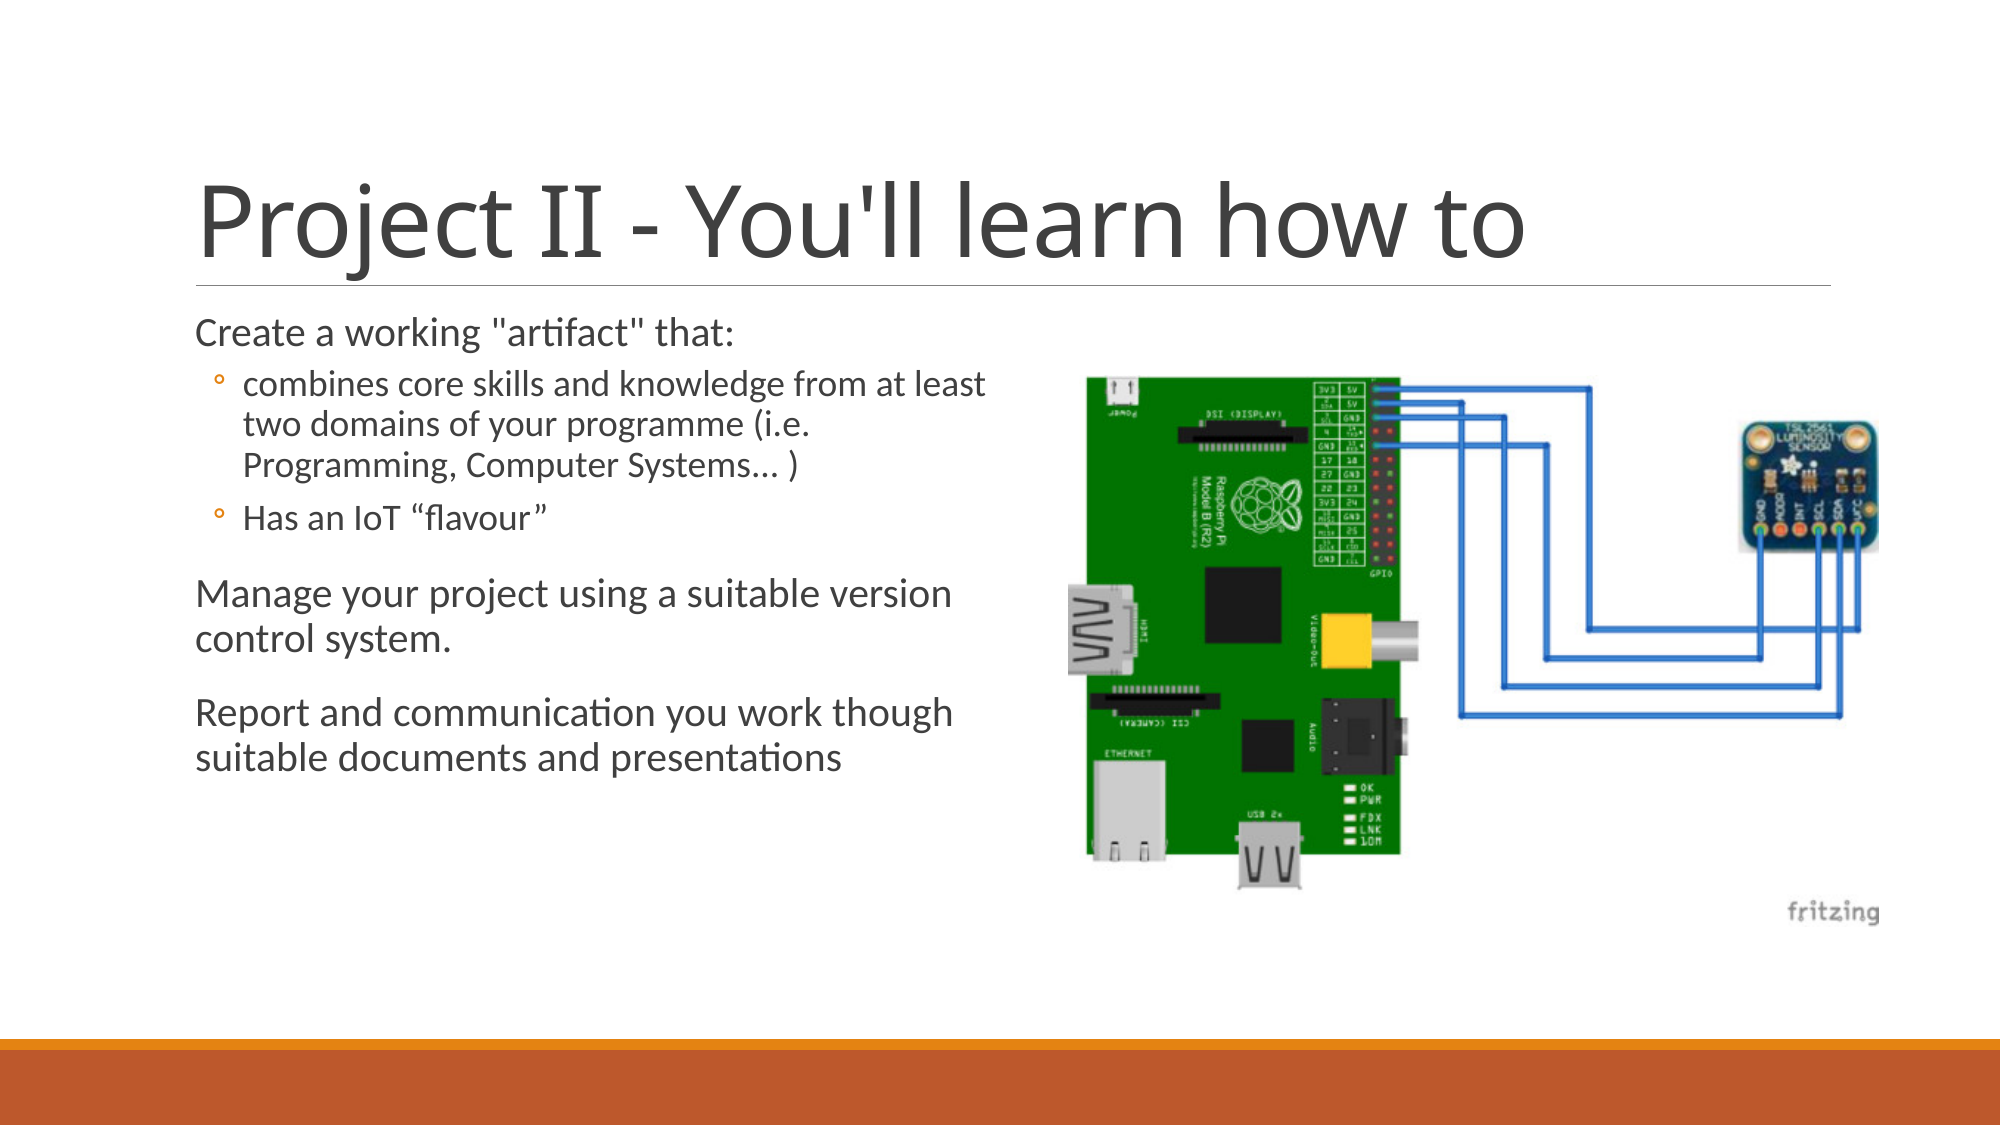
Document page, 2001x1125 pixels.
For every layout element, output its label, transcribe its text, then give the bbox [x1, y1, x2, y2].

title Project II - You'll learn how to [180, 47, 1830, 285]
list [1068, 375, 1880, 927]
list Create a working "artifact" that: combines core skills and knowledge from at least two domains of your programme (i.e. Programming, Computer Systems... ) Has an IoT “flavour” Manage your project using a suitable version control system. Report and communication you work though suitable documents and presentations [180, 302, 990, 963]
